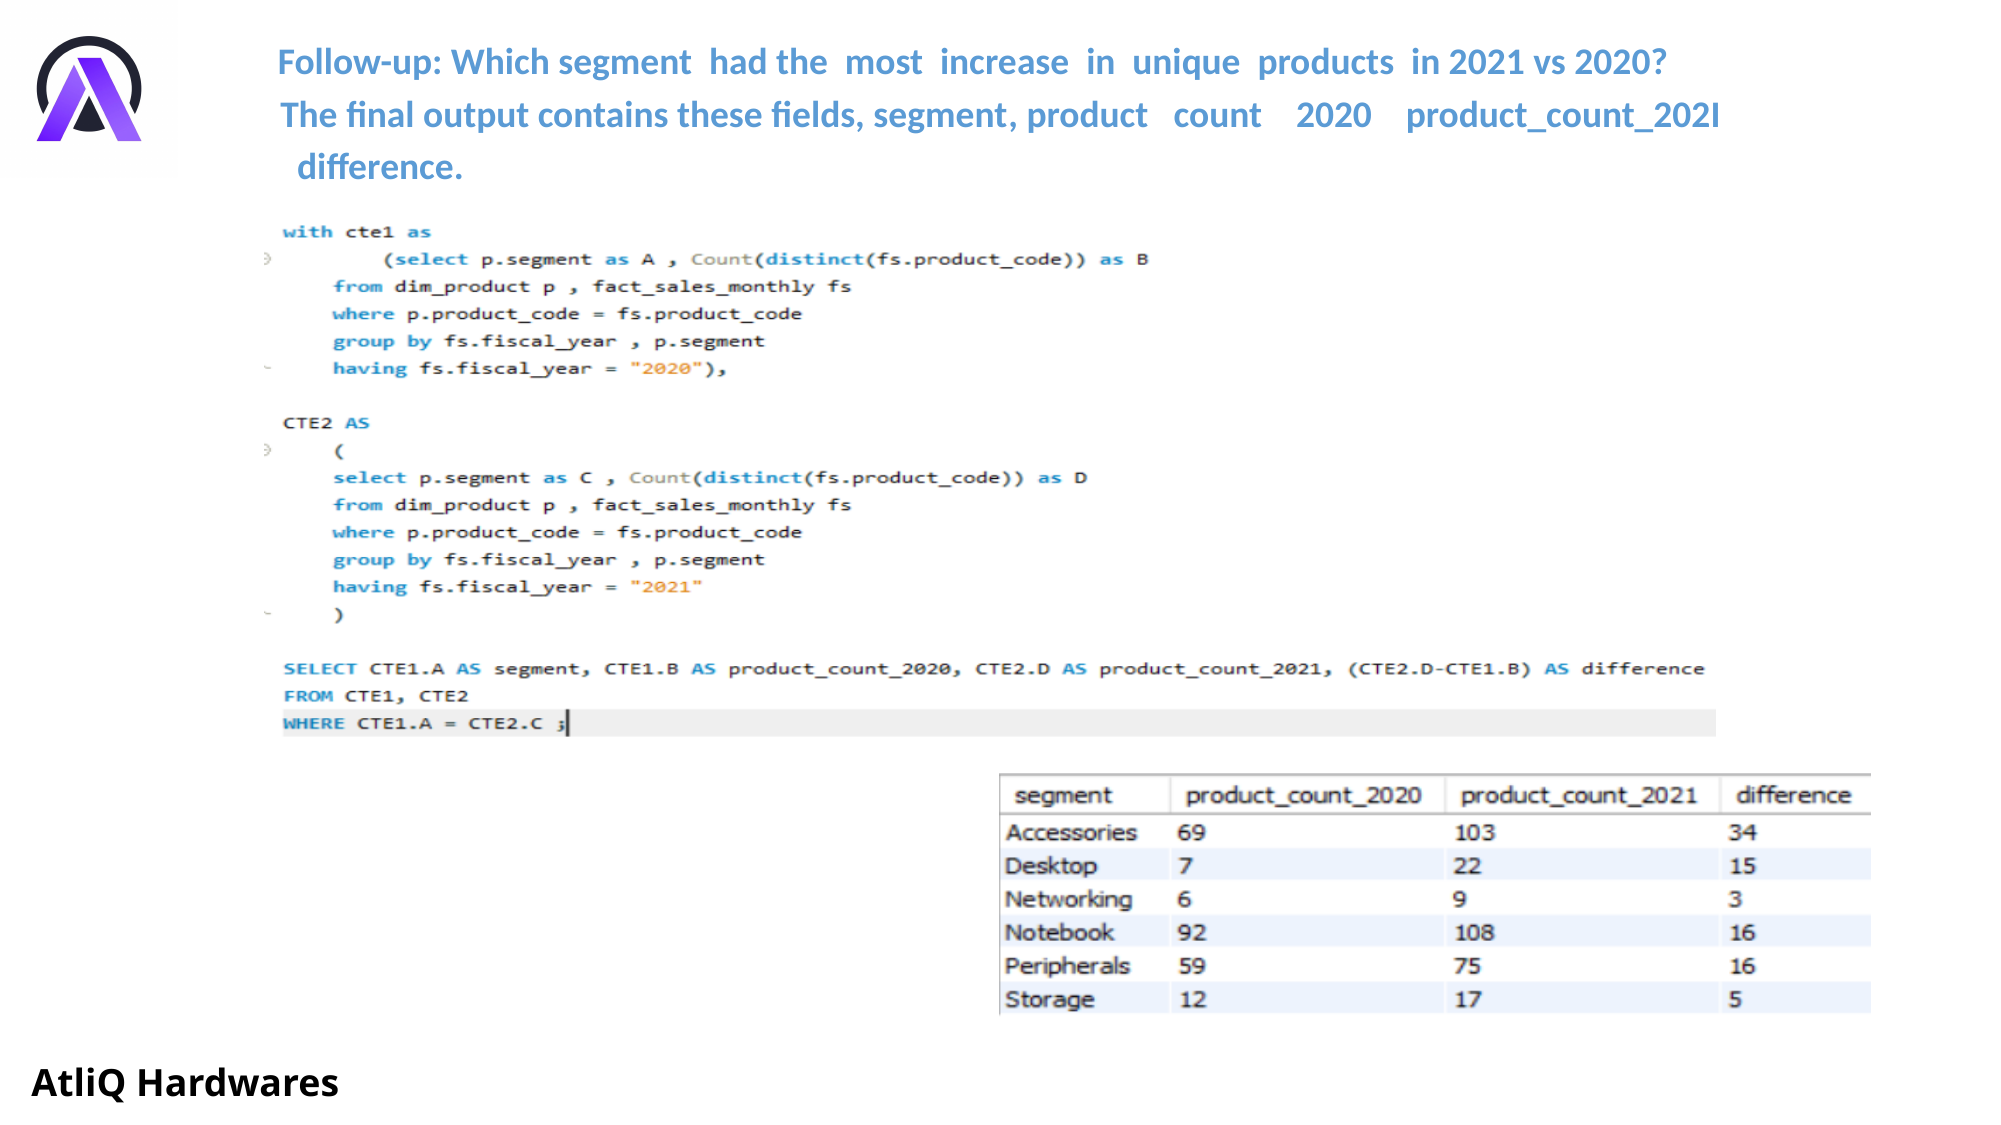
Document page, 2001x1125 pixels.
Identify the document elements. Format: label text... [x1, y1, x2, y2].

picture [0, 0, 178, 178]
text_box AtliQ Hardwares [16, 1051, 382, 1112]
picture [999, 773, 1871, 1021]
text_box Follow-up: Which segment had the most increase in unique products in 2021 vs 2020? The final output contains these fields, segment, product count 2020 product_count_202I difference. [177, 22, 1788, 195]
picture [264, 215, 1716, 741]
